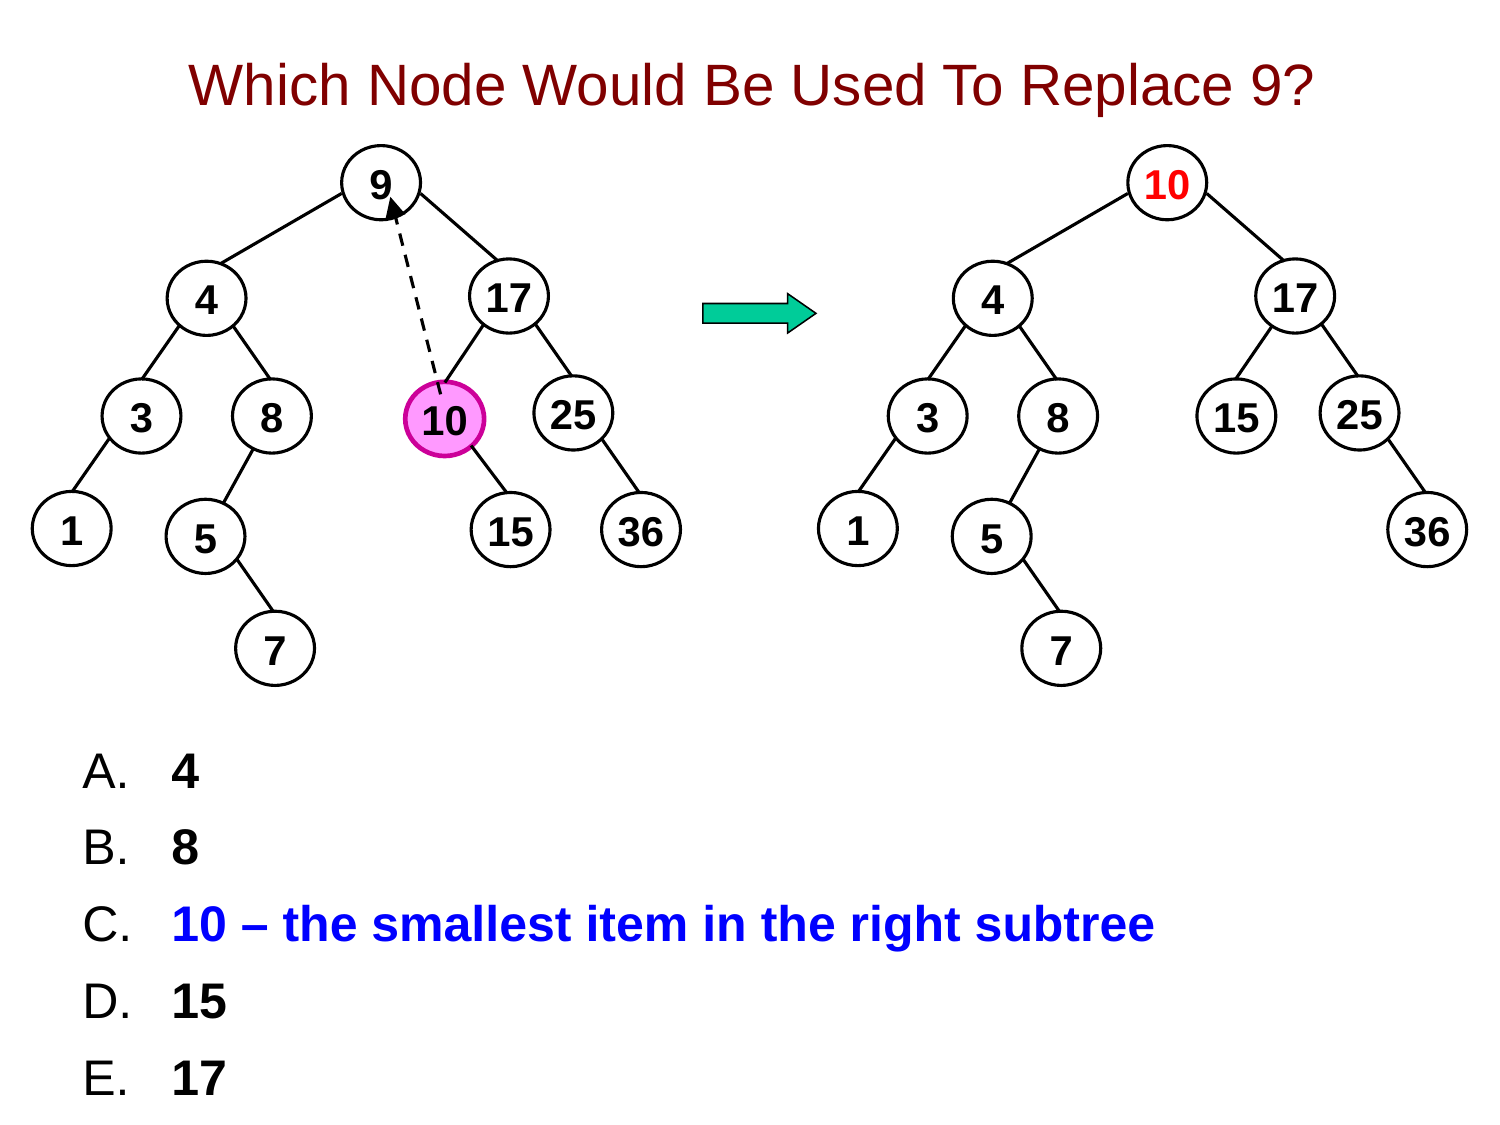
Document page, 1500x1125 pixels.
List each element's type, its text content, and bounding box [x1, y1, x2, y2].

text_box 5 [166, 499, 245, 574]
text_box 9 [341, 145, 421, 220]
text_box 7 [235, 611, 315, 686]
text_box 36 [601, 492, 681, 567]
text_box 25 [533, 375, 613, 451]
text_box 1 [818, 491, 898, 566]
text_box 4 [167, 261, 247, 336]
text_box 4 [953, 261, 1033, 336]
text_box 10 [405, 381, 485, 457]
text_box 17 [1255, 258, 1335, 334]
text_box 15 [1196, 378, 1276, 454]
text_box [702, 293, 816, 334]
text_box 36 [1387, 492, 1467, 567]
text_box 4 8 10 – the smallest item in the right subtree 15 17 [67, 730, 1500, 1116]
text_box 7 [1021, 611, 1101, 686]
text_box 15 [471, 492, 551, 567]
text_box 10 [1127, 145, 1207, 220]
title Which Node Would Be Used To Replace 9? [64, 12, 1442, 152]
text_box 8 [1018, 378, 1098, 454]
text_box 1 [32, 491, 112, 566]
text_box 25 [1320, 375, 1400, 451]
text_box 5 [952, 499, 1032, 574]
text_box [385, 196, 406, 222]
text_box 8 [232, 378, 312, 454]
text_box 17 [469, 258, 549, 334]
text_box 3 [888, 378, 968, 454]
text_box 3 [102, 378, 181, 454]
